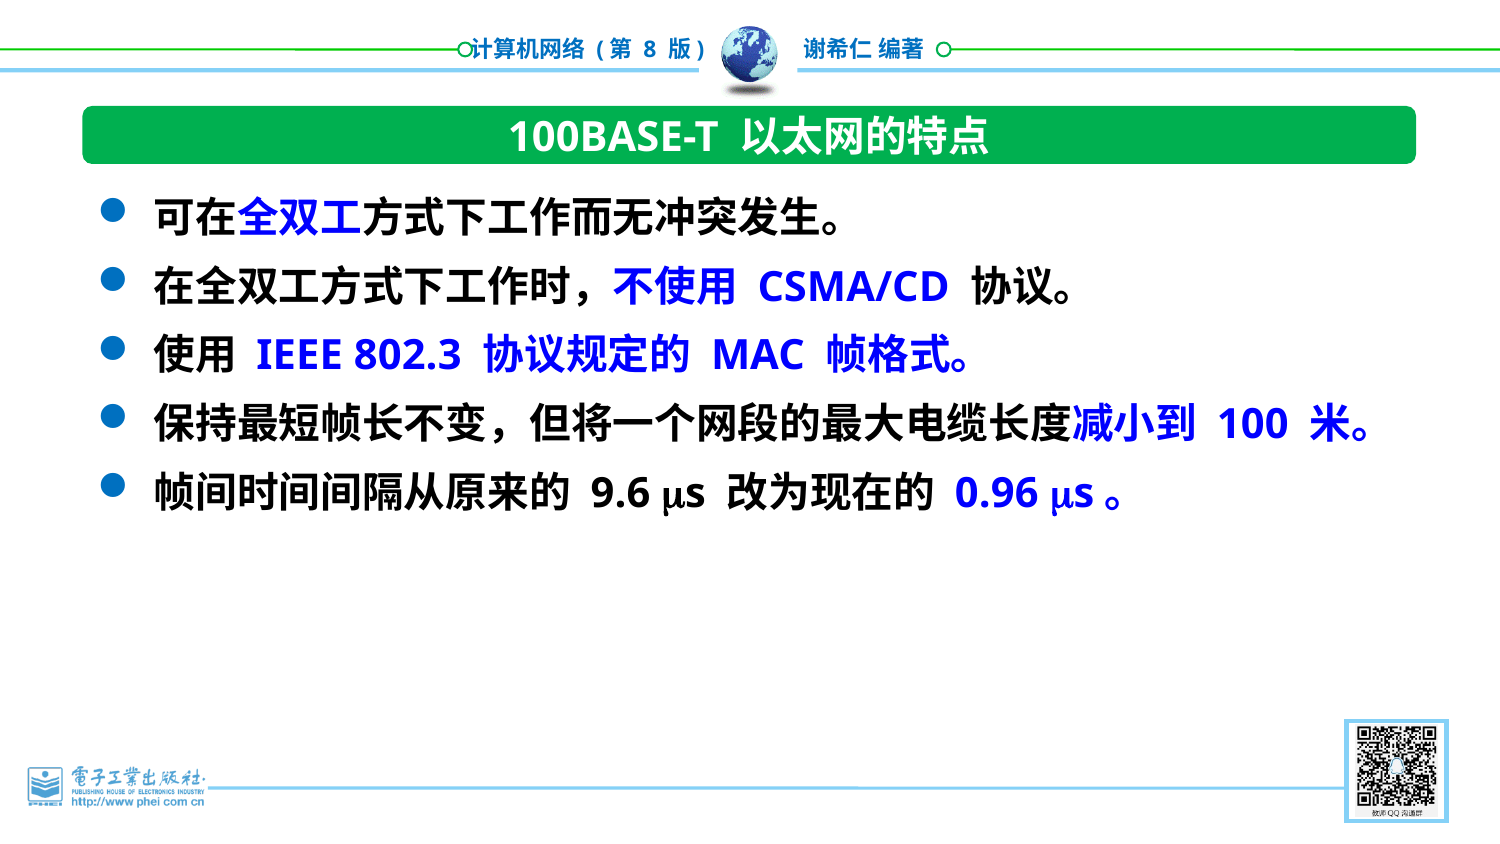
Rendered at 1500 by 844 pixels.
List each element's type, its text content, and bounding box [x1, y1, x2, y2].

picture [719, 24, 779, 100]
picture [23, 764, 208, 809]
text_box [82, 105, 492, 164]
picture [1355, 724, 1438, 817]
text_box 100BASE-T 以太网的特点 [492, 102, 1006, 167]
text_box 可在全双工方式下工作而无冲突发生。 在全双工方式下工作时，不使用 CSMA/CD 协议。 使用 IEEE 802.3 协议规定的 MAC 帧格式。 保持最短帧长不变，但将一个网段的最大电缆长度减小到 100 米。 帧间时间间隔从原来的 9.6 s 改为现在的 0.96 s。 [82, 164, 1416, 523]
text_box [1006, 105, 1417, 164]
